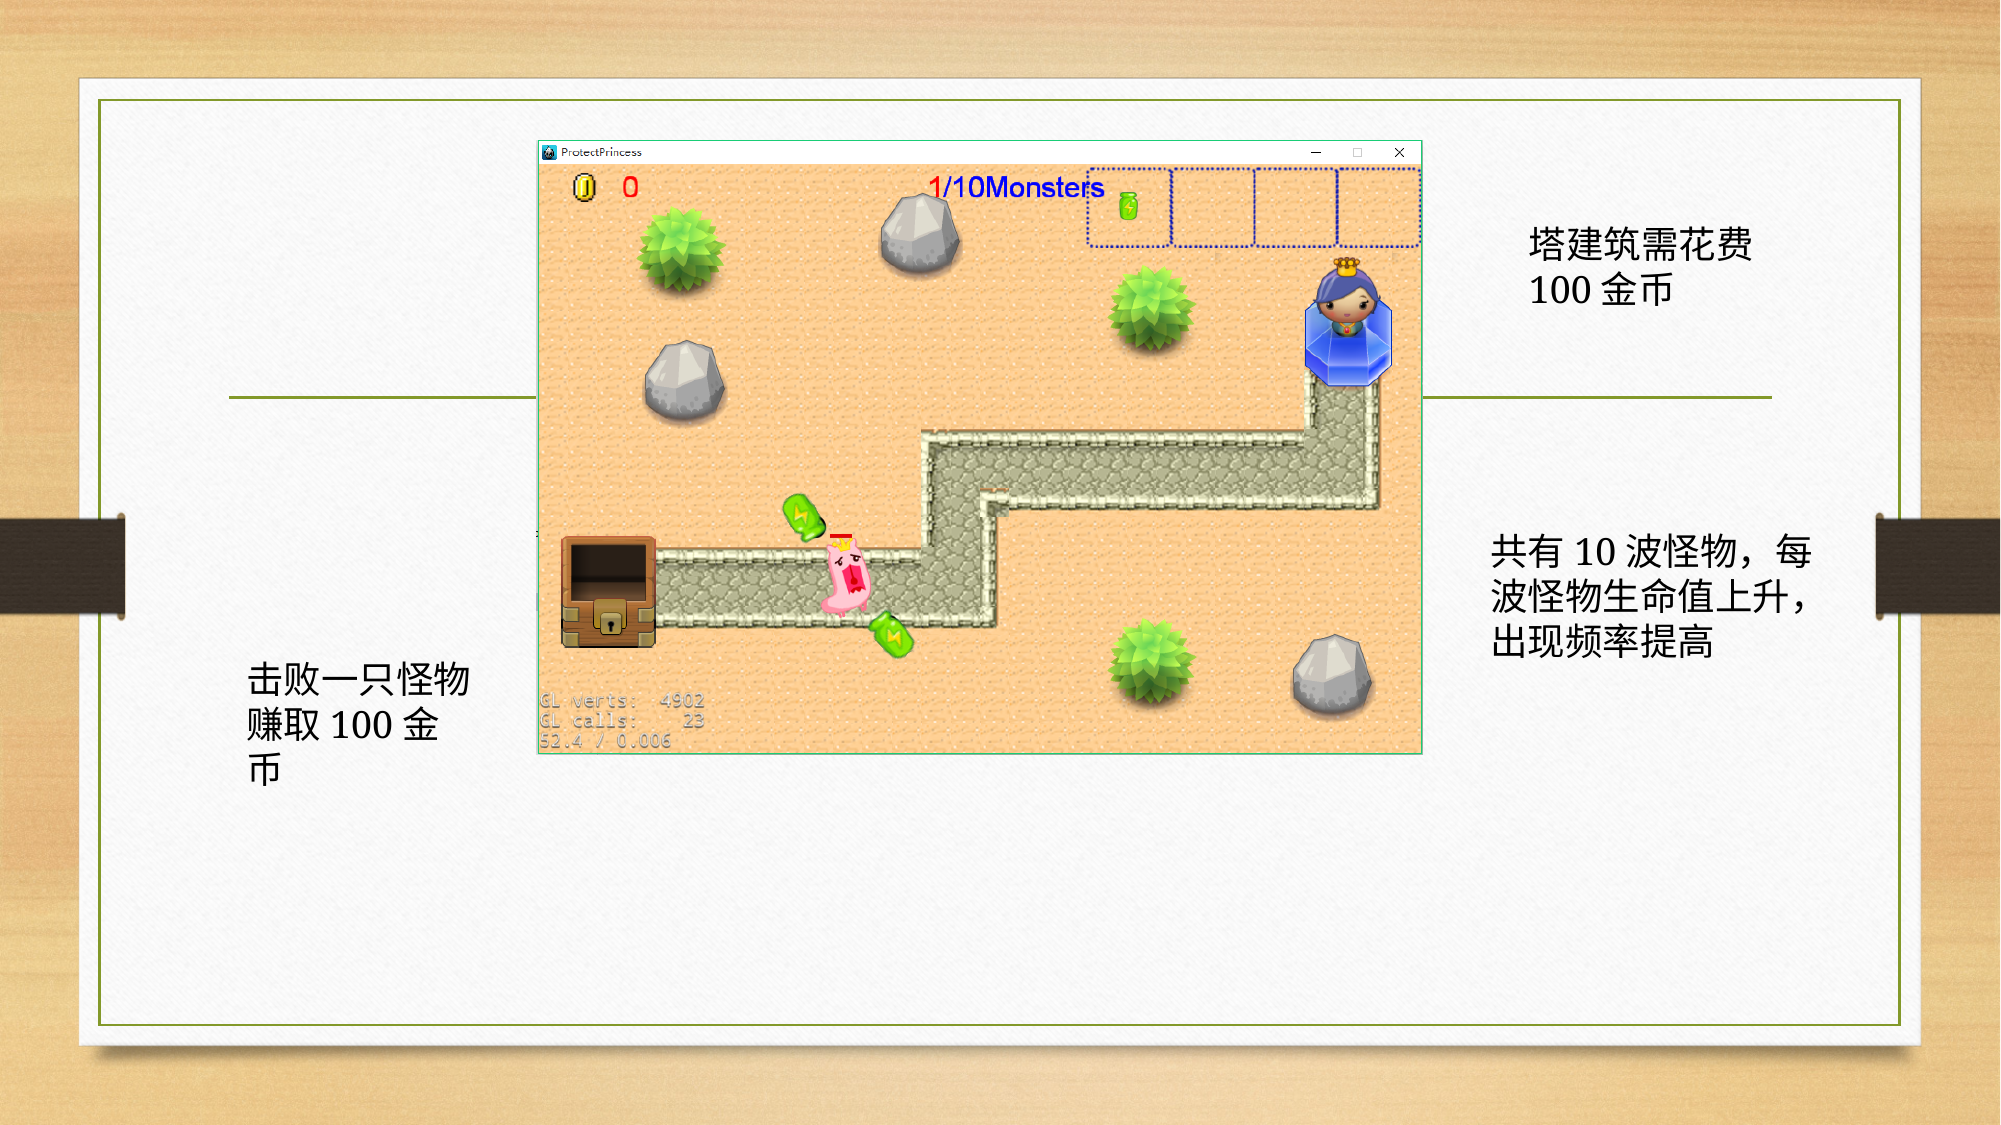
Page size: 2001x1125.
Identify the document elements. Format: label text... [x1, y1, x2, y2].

text_box 塔建筑需花费100金币 [1514, 214, 1775, 319]
text_box 击败一只怪物赚取100金币 [231, 648, 492, 798]
picture [0, 0, 2001, 1125]
text_box 共有10波怪物，每波怪物生命值上升，出现频率提高 [1475, 520, 1862, 671]
